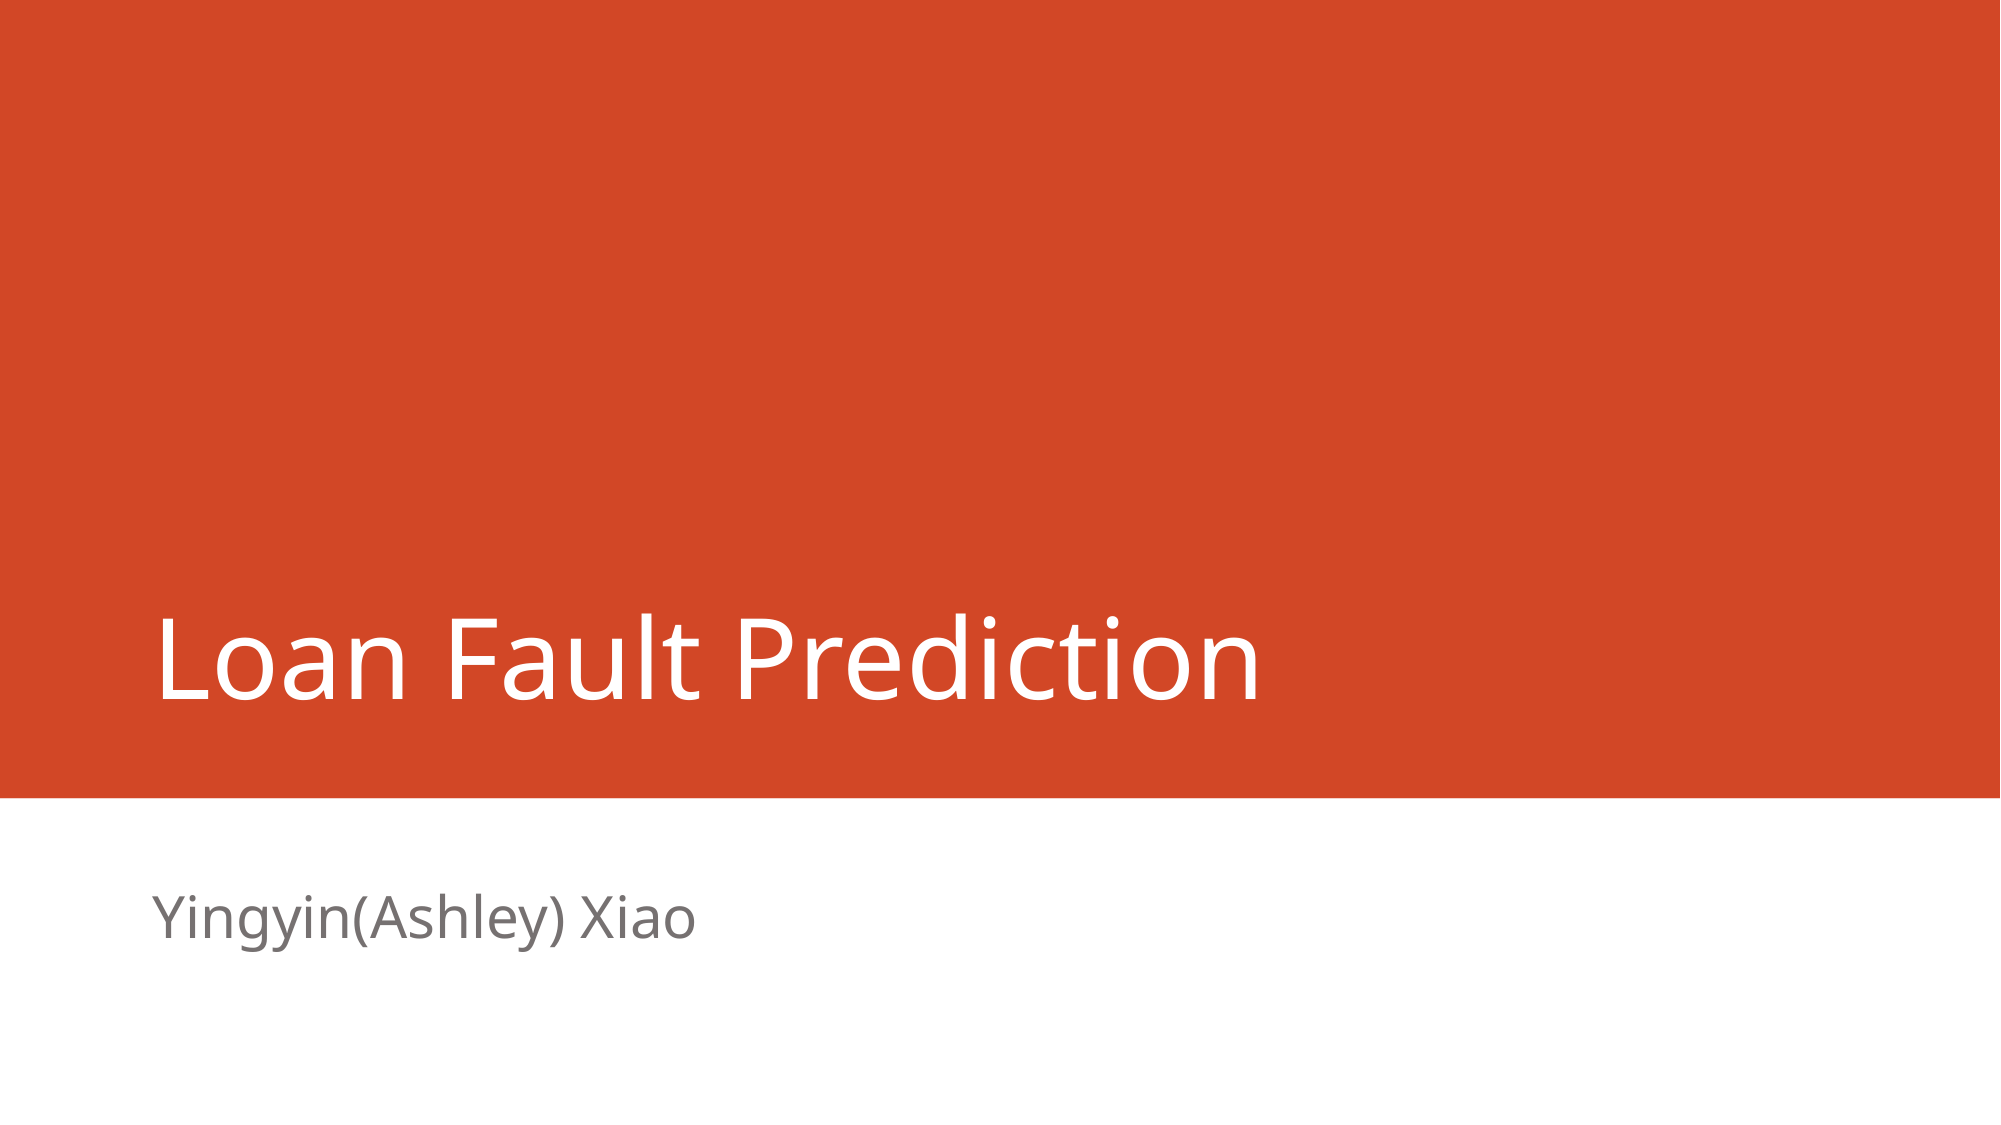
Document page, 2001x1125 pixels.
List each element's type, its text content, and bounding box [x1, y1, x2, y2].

title Loan Fault Prediction [137, 338, 1863, 730]
subtitle Yingyin(Ashley) Xiao [137, 838, 1238, 1025]
